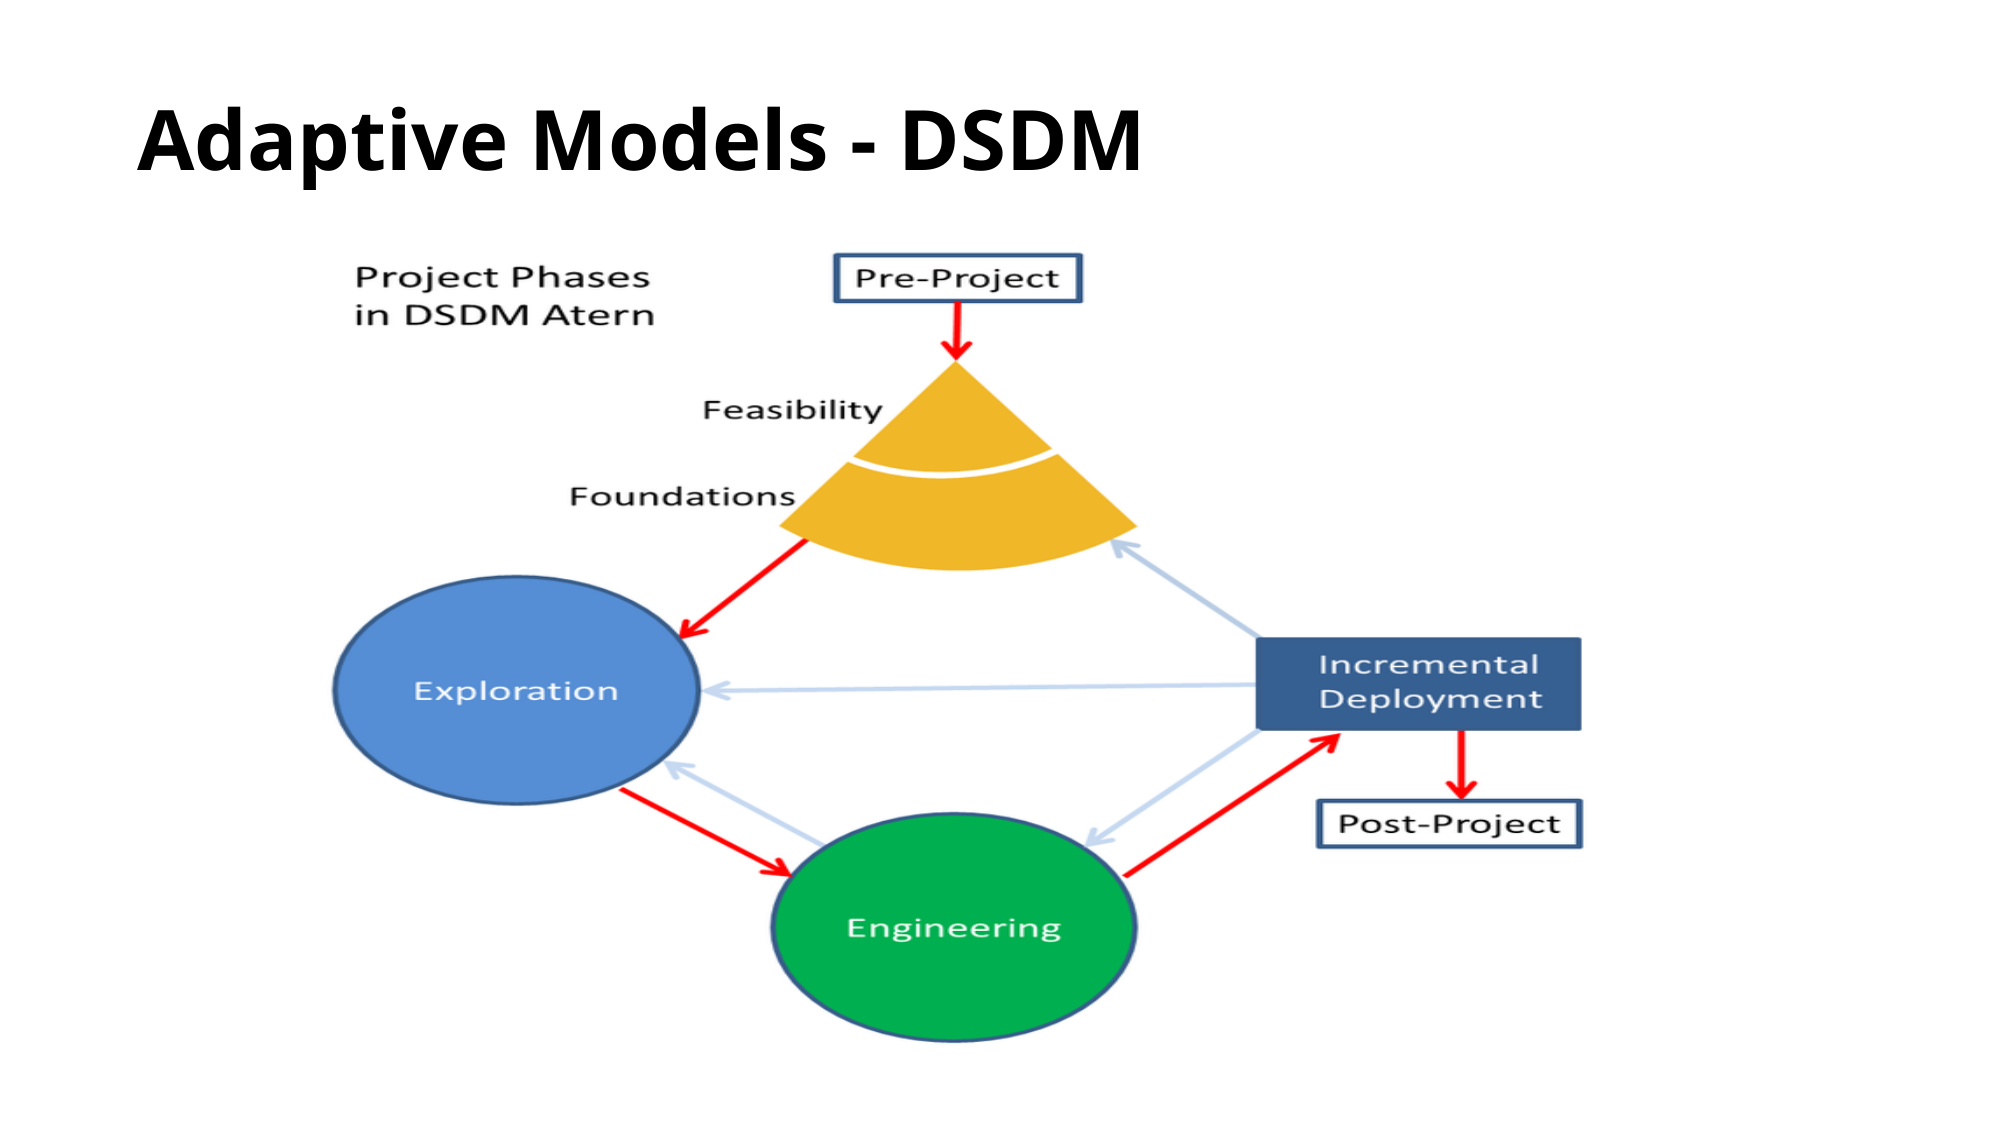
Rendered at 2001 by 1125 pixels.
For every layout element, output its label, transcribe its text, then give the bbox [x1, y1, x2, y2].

title Adaptive Models - DSDM [122, 0, 1220, 196]
picture [258, 224, 1659, 1086]
